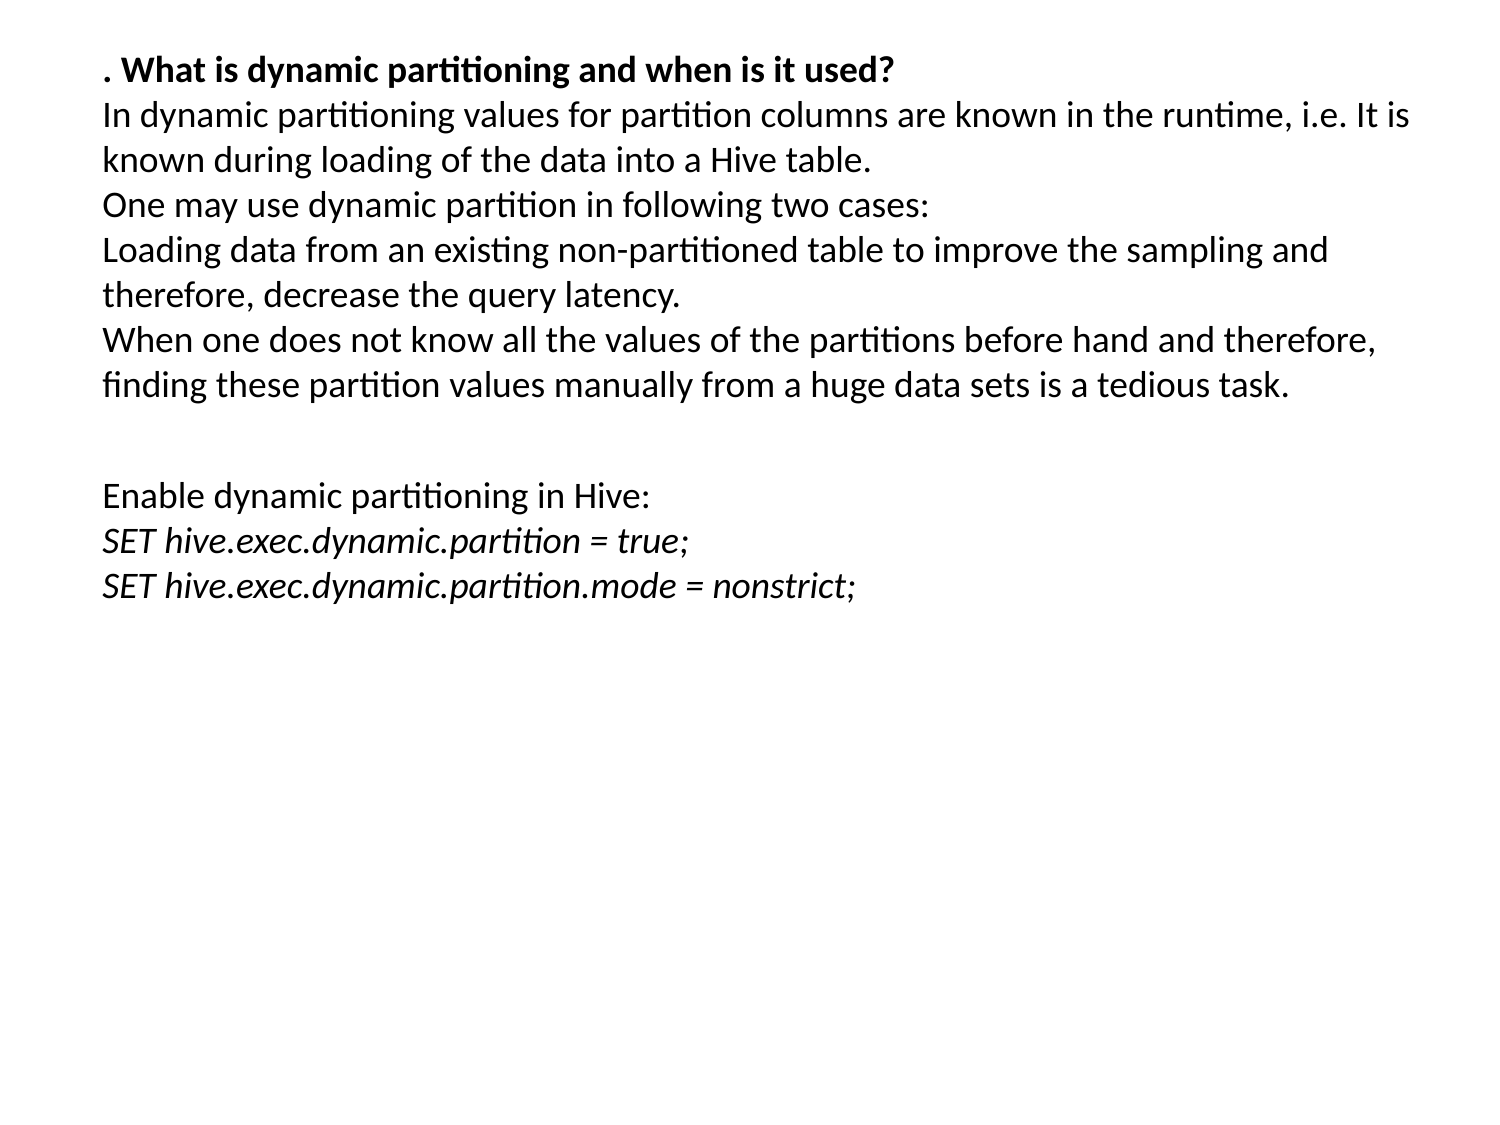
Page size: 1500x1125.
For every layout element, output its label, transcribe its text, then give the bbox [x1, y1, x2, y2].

text_box Enable dynamic partitioning in Hive: SET hive.exec.dynamic.partition = true; SET hive.exec.dynamic.partition.mode = nonstrict; [87, 463, 1425, 614]
text_box . What is dynamic partitioning and when is it used? In dynamic partitioning values for partition columns are known in the runtime, i.e. It is known during loading of the data into a Hive table. One may use dynamic partition in following two cases: Loading data from an existing non-partitioned table to improve the sampling and therefore, decrease the query latency. When one does not know all the values of the partitions before hand and therefore, finding these partition values manually from a huge data sets is a tedious task. [87, 37, 1500, 413]
